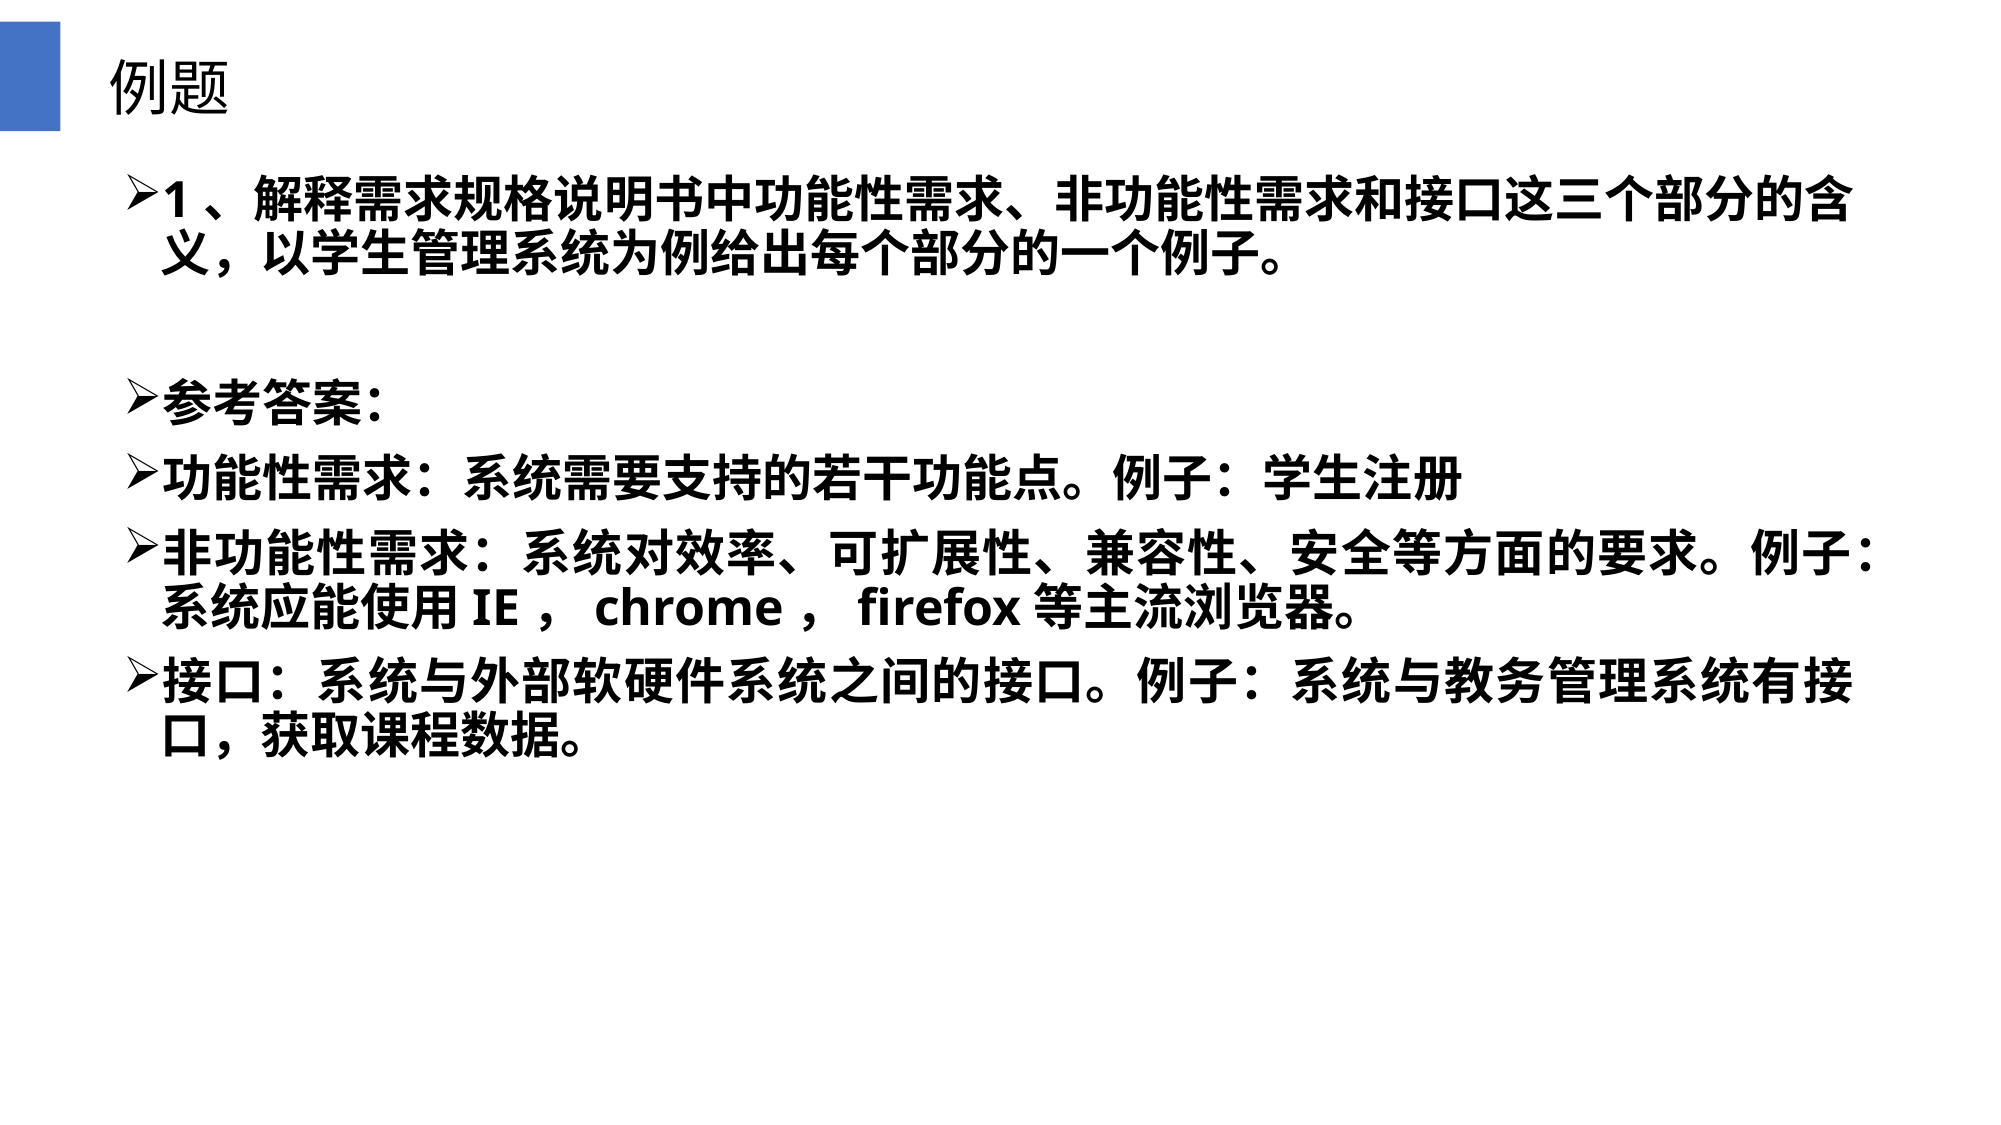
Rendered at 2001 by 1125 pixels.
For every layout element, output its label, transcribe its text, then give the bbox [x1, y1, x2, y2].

title 例题 [93, 20, 948, 130]
list 1、解释需求规格说明书中功能性需求、非功能性需求和接口这三个部分的含义，以学生管理系统为例给出每个部分的一个例子。 参考答案： 功能性需求：系统需要支持的若干功能点。例子：学生注册 非功能性需求：系统对效率、可扩展性、兼容性、安全等方面的要求。例子：系统应能使用IE，chrome，firefox等主流浏览器。 接口：系统与外部软硬件系统之间的接口。例子：系统与教务管理系统有接口，获取课程数据。 [108, 167, 1870, 996]
